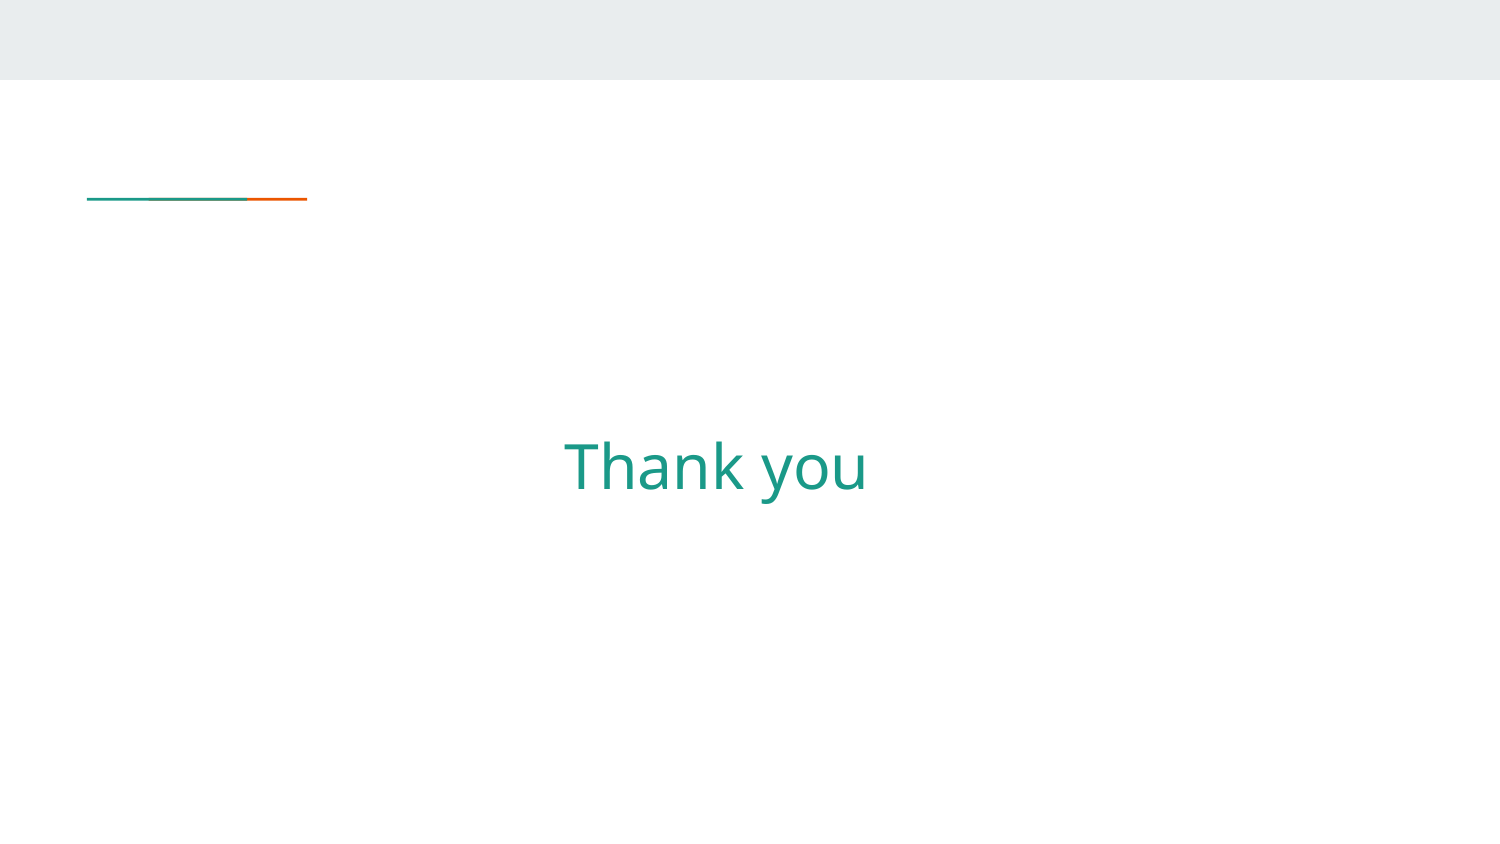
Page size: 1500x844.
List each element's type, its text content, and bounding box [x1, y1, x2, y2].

text_box Thank you [431, 412, 1004, 518]
